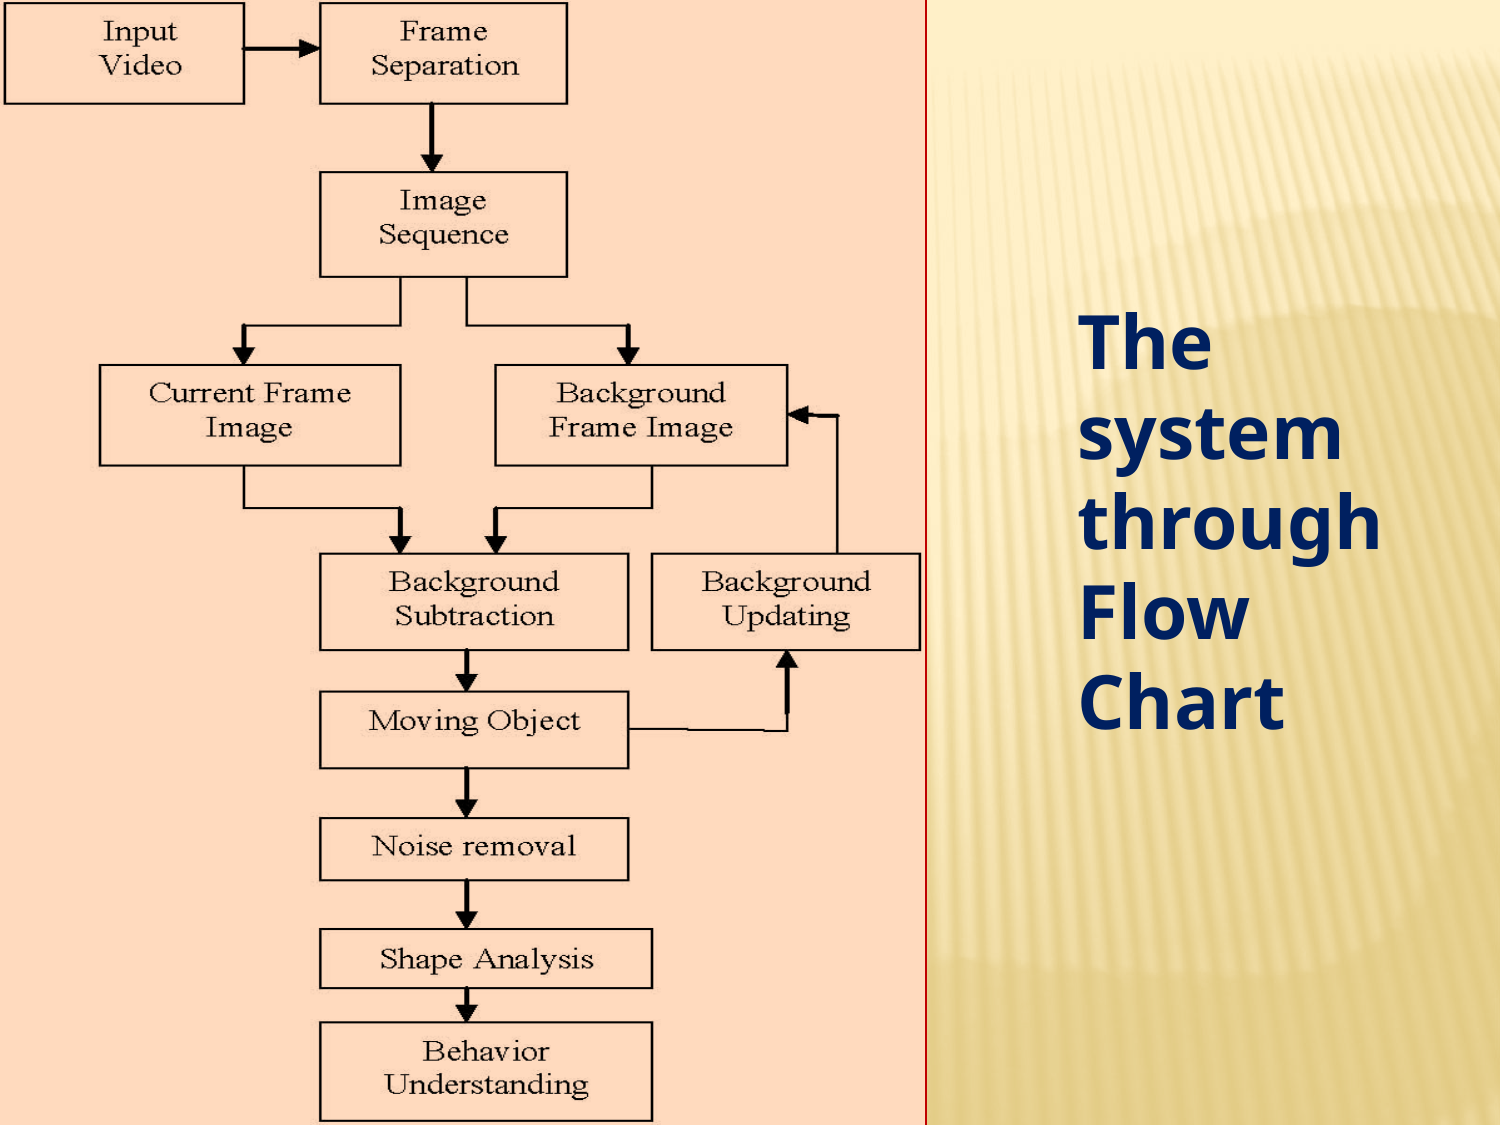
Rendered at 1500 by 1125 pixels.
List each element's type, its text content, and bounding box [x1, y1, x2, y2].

picture [0, 0, 926, 1125]
text_box The system through Flow Chart [1062, 287, 1463, 753]
